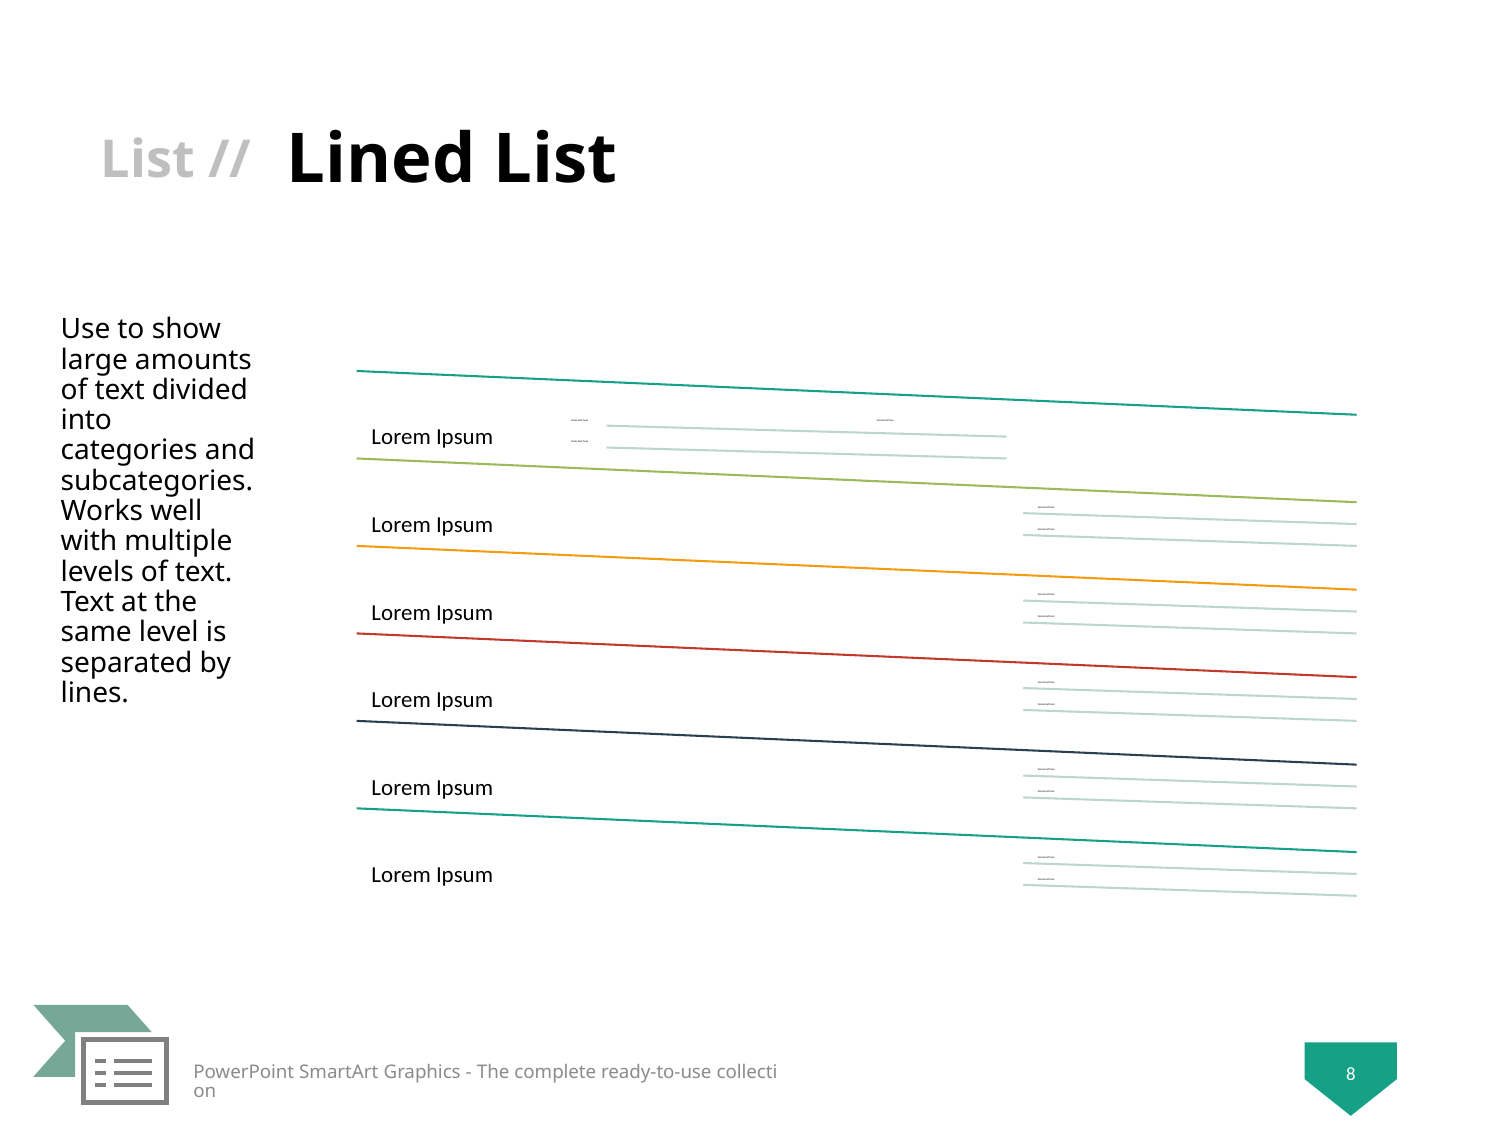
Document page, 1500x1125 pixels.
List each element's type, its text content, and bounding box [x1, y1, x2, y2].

list Use to show large amounts of text divided into categories and subcategories. Works well with multiple levels of text. Text at the same level is separated by lines. [45, 307, 271, 960]
footer PowerPoint SmartArt Graphics - The complete ready-to-use collection [178, 1042, 798, 1103]
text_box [356, 370, 1357, 896]
title Lined List [271, 52, 1397, 270]
slide_number 8 [1304, 1042, 1397, 1103]
